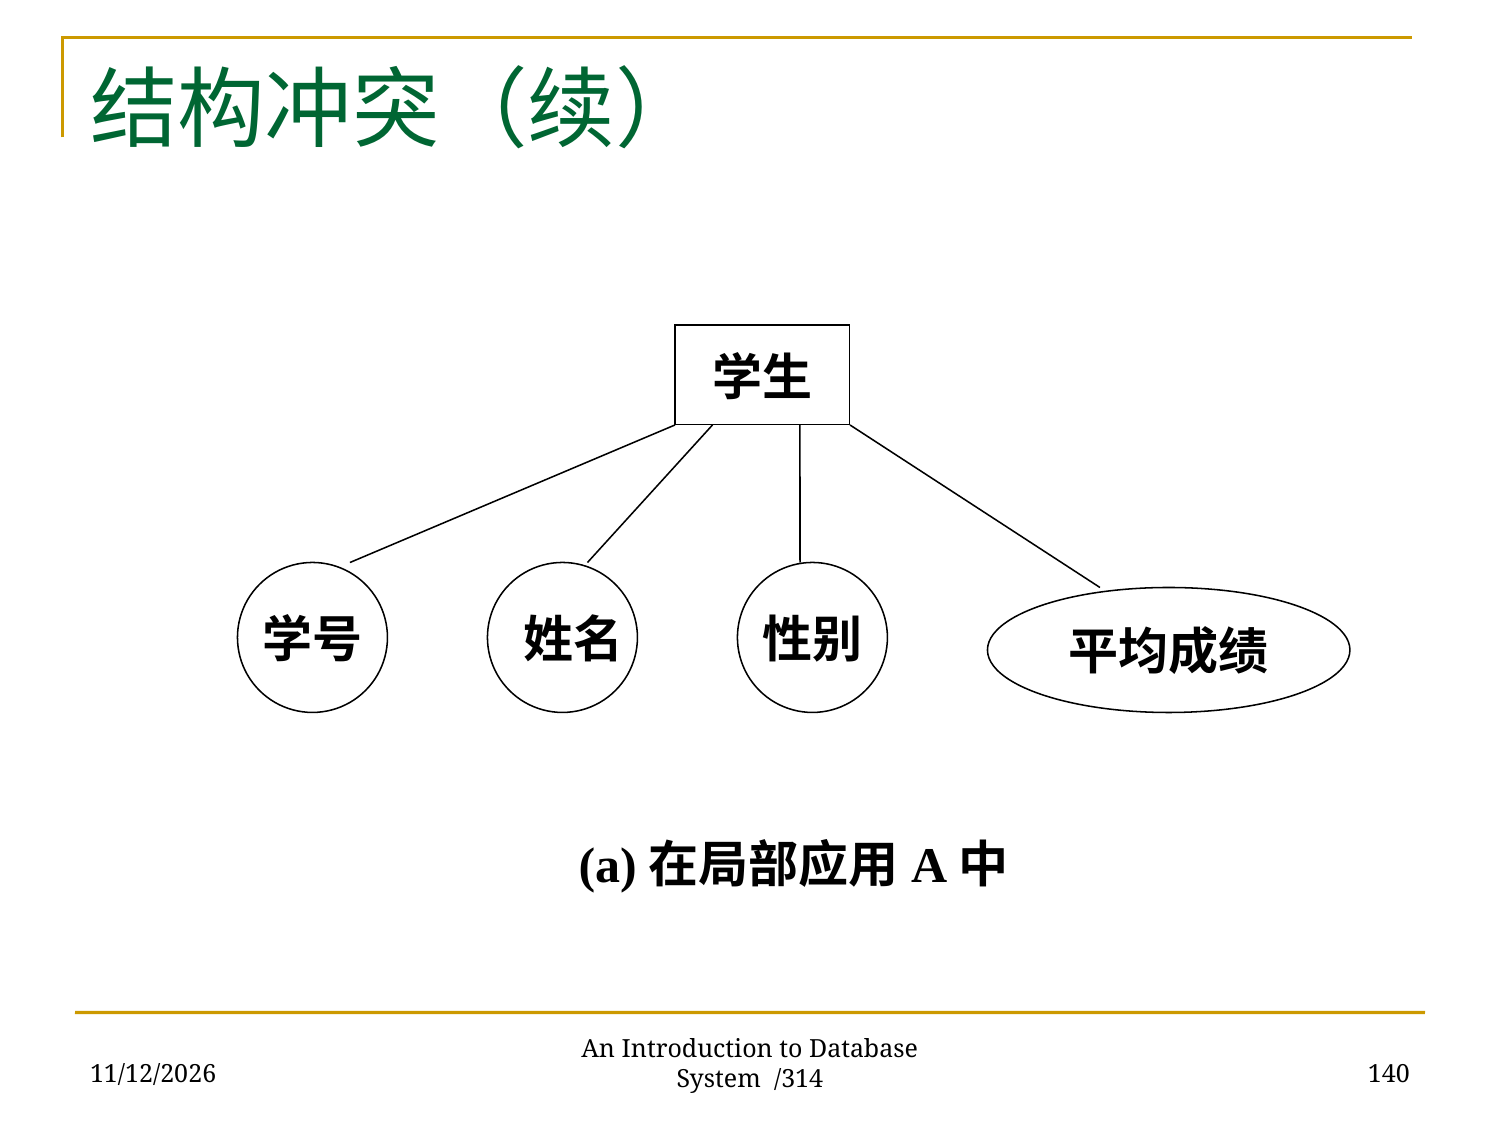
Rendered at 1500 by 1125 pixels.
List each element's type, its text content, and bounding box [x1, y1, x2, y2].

text_box 学号 [237, 562, 388, 713]
title 结构冲突（续） [75, 45, 1425, 233]
text_box 姓名 [487, 562, 638, 713]
footer An Introduction to Database System /314 [512, 1025, 988, 1100]
slide_number 140 [1074, 1024, 1425, 1100]
text_box 性别 [737, 562, 888, 713]
text_box 平均成绩 [987, 587, 1350, 713]
text_box (a)在局部应用A中 [549, 812, 1038, 913]
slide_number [75, 1024, 425, 1100]
text_box 学生 [675, 324, 850, 425]
